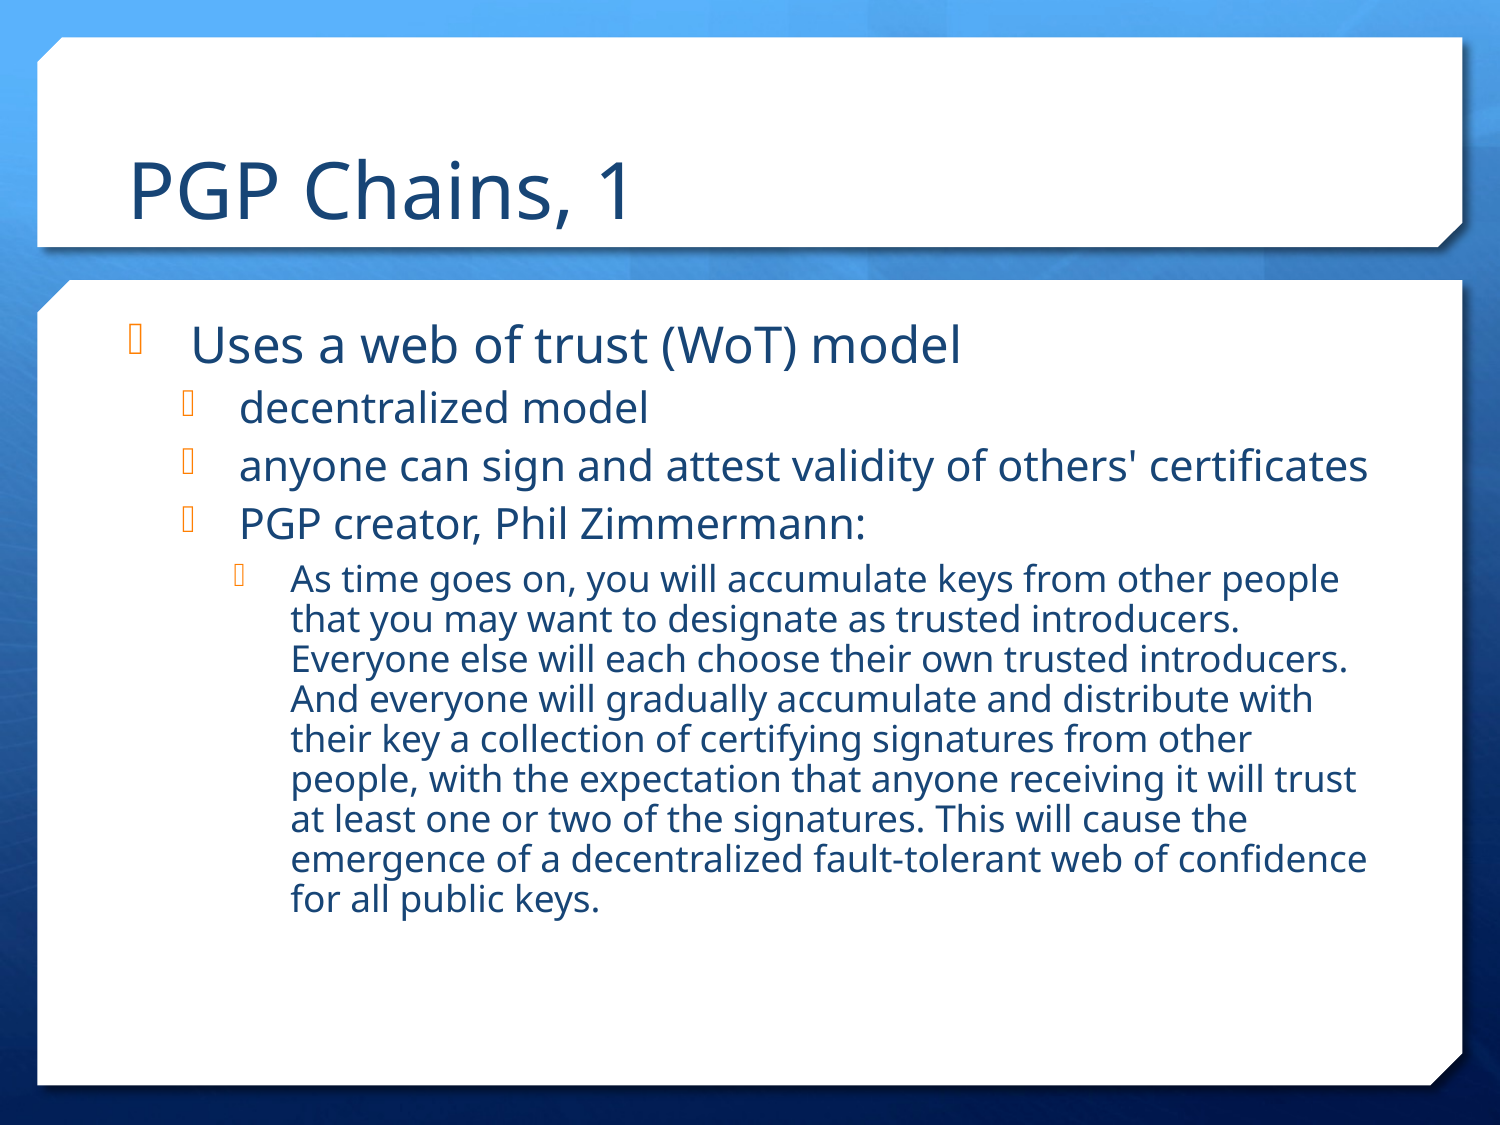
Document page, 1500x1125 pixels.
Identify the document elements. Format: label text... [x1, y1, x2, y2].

title PGP Chains, 1 [127, 47, 1373, 237]
list Uses a web of trust (WoT) model decentralized model anyone can sign and attest validity of others' certificates PGP creator, Phil Zimmermann: As time goes on, you will accumulate keys from other people that you may want to designate as trusted introducers. Everyone else will each choose their own trusted introducers. And everyone will gradually accumulate and distribute with their key a collection of certifying signatures from other people, with the expectation that anyone receiving it will trust at least one or two of the signatures. This will cause the emergence of a decentralized fault-tolerant web of confidence for all public keys. [127, 319, 1373, 978]
picture [0, 0, 1500, 1125]
